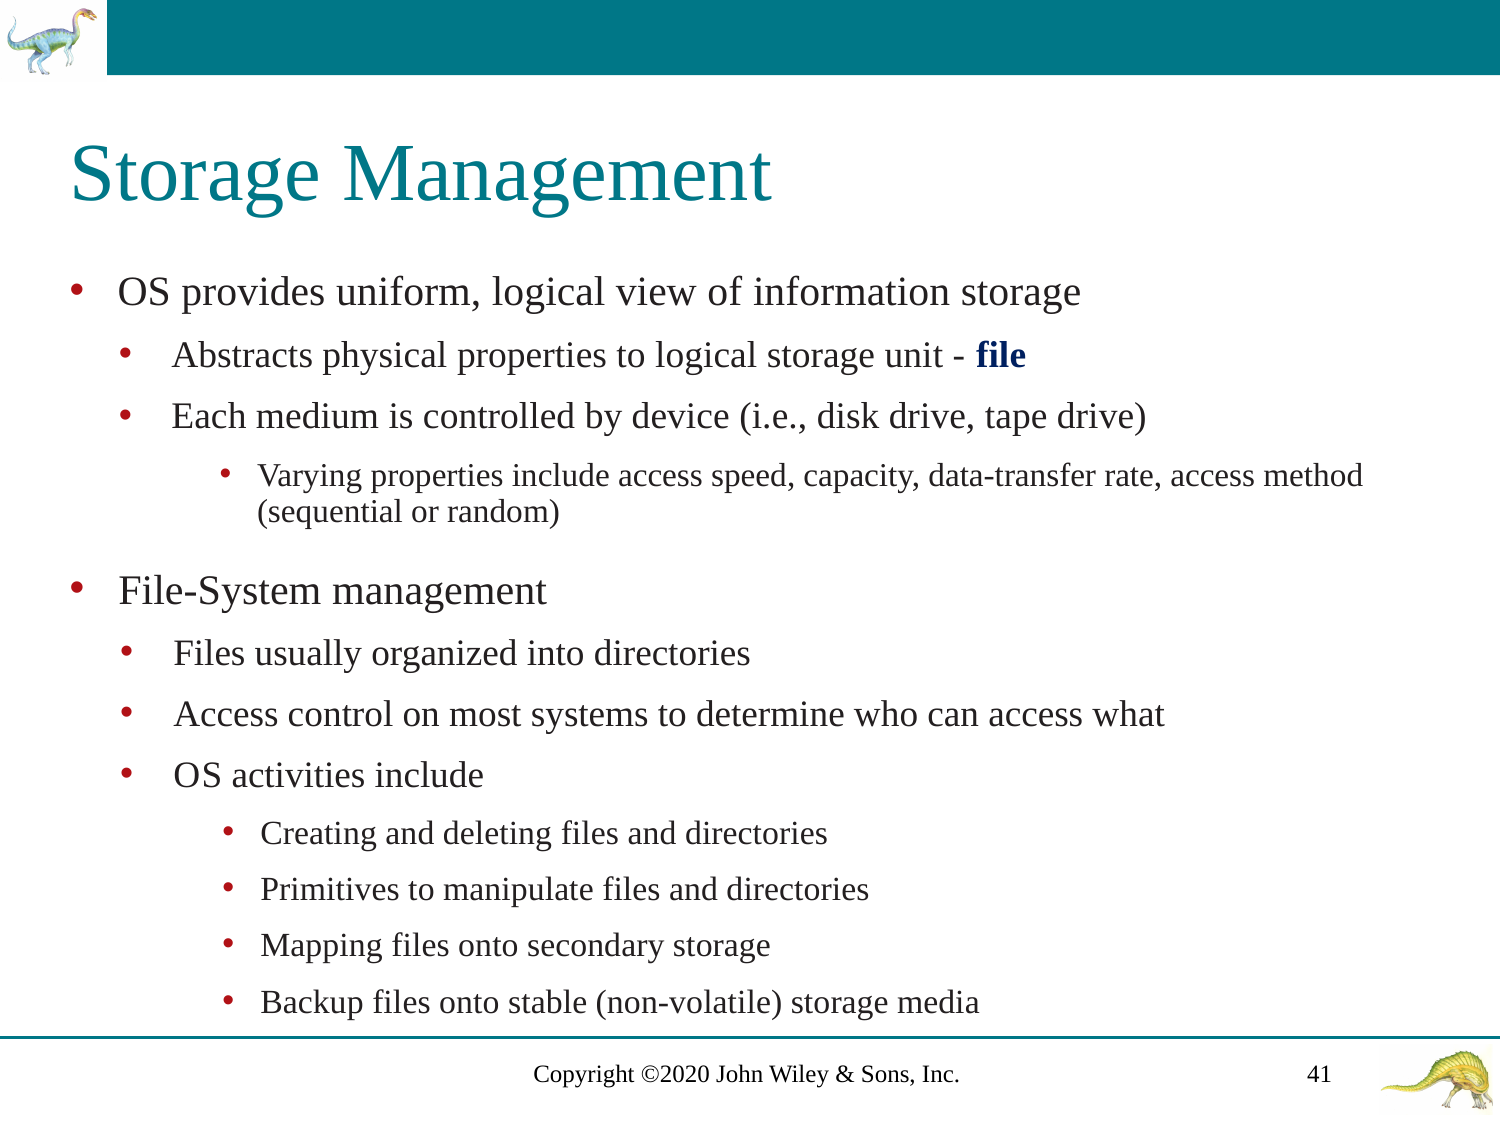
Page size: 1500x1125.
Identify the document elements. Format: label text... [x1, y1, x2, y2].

picture [0, 0, 107, 82]
picture [1379, 1044, 1493, 1115]
list File-System management Files usually organized into directories Access control on most systems to determine who can access what O S activities include Creating and deleting files and directories Primitives to manipulate files and directories Mapping files onto secondary storage Backup files onto stable (non-volatile) storage media [54, 549, 1461, 1031]
title Storage Management [54, 122, 1445, 227]
footer Copyright ©2020 John Wiley & Sons, Inc. [496, 1042, 1004, 1103]
list OS provides uniform, logical view of information storage Abstracts physical properties to logical storage unit - file Each medium is controlled by device (i.e., disk drive, tape drive) Varying properties include access speed, capacity, data-transfer rate, access method (sequential or random) [54, 261, 1444, 538]
slide_number 41 [1083, 1042, 1348, 1103]
